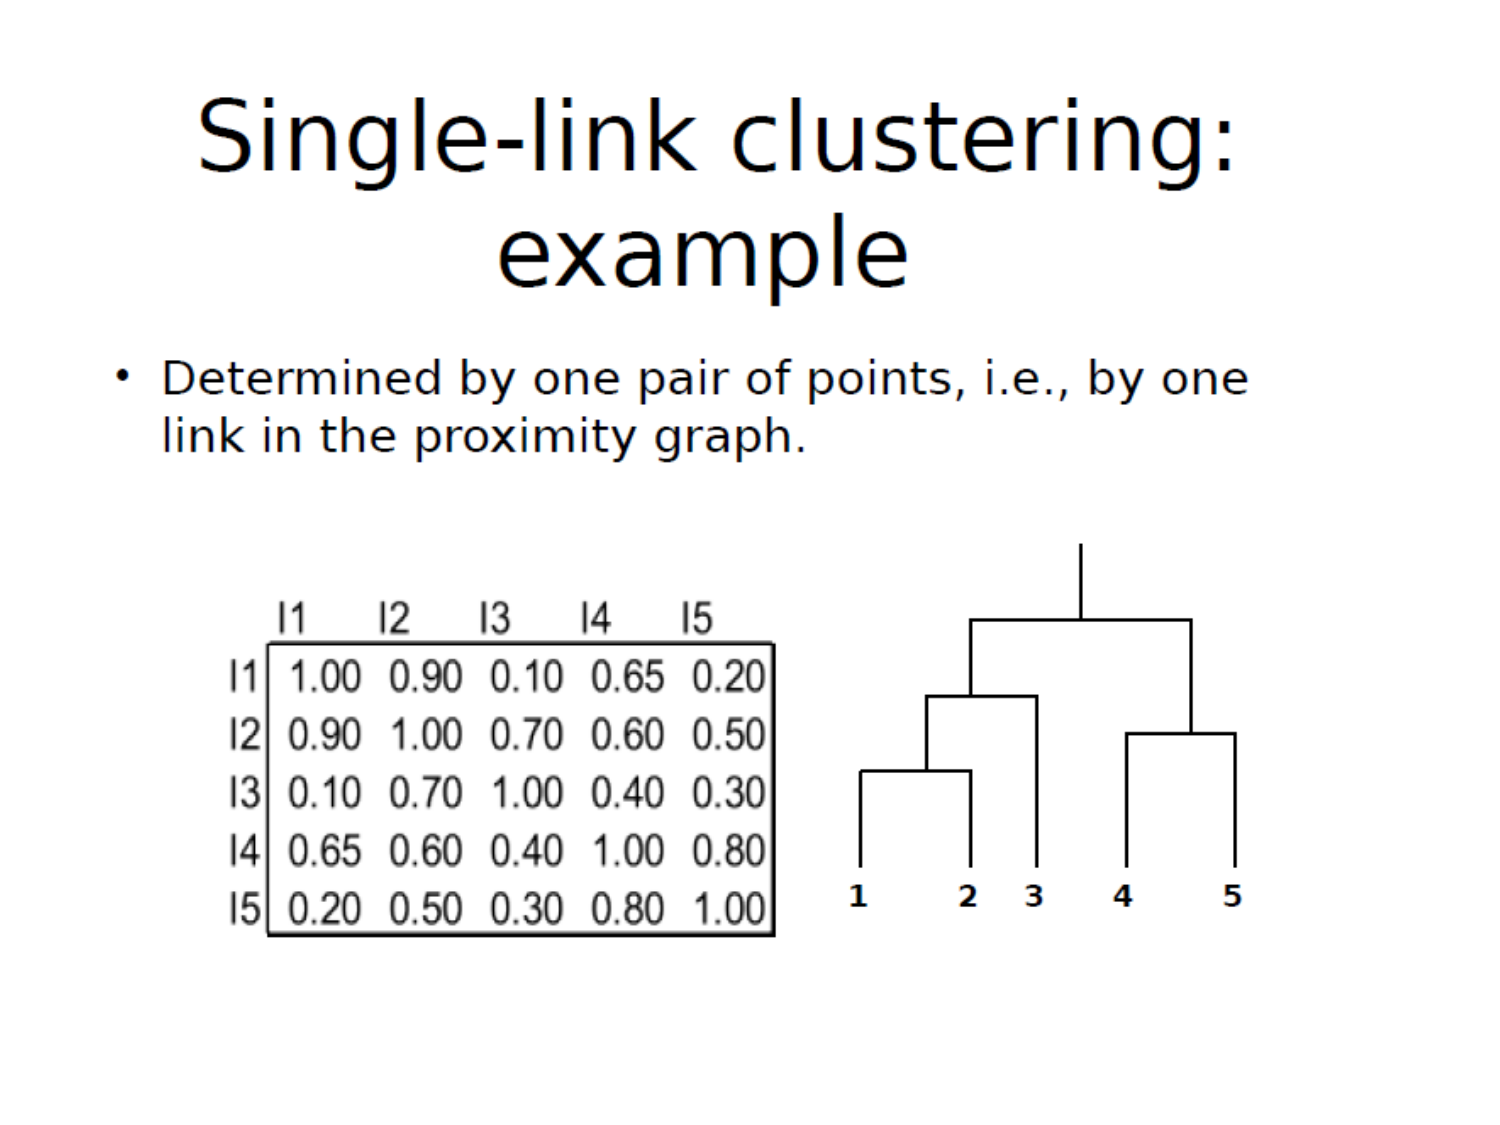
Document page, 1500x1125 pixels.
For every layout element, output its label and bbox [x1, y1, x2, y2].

picture [75, 74, 1327, 980]
